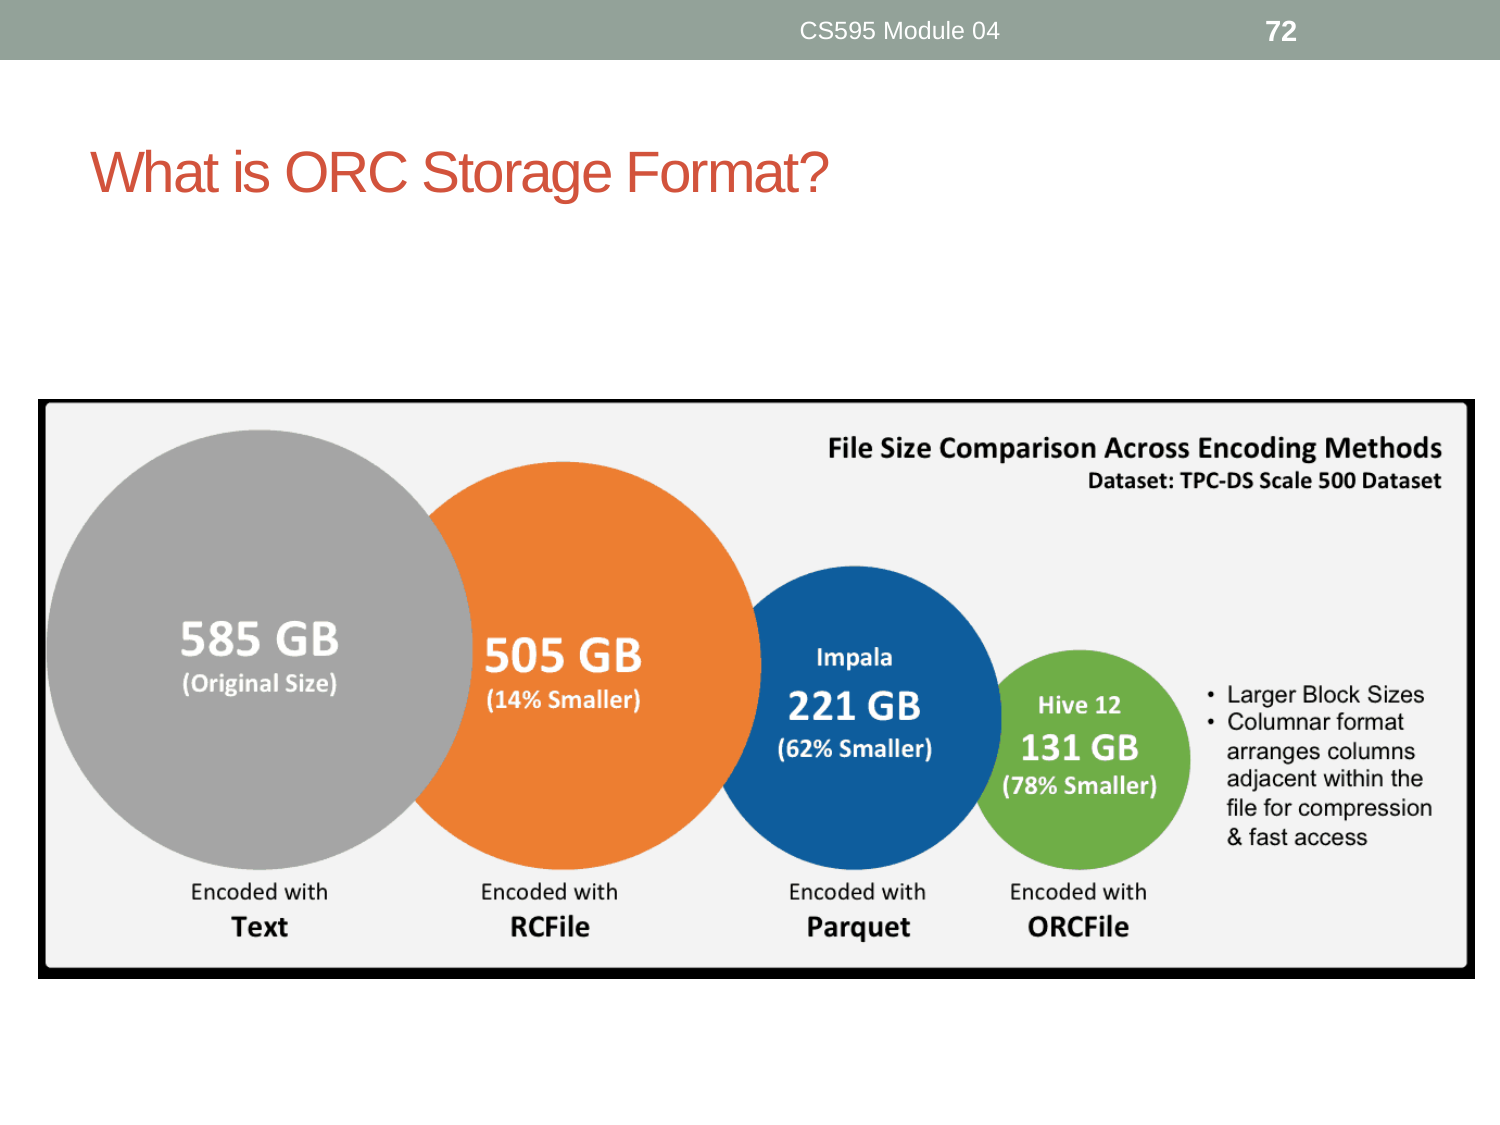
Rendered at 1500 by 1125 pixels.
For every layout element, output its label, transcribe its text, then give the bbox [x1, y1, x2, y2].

slide_number 72 [1250, 3, 1425, 57]
title What is ORC Storage Format? [75, 87, 1425, 250]
footer CS595 Module 04 [562, 3, 1238, 57]
picture [37, 399, 1476, 980]
